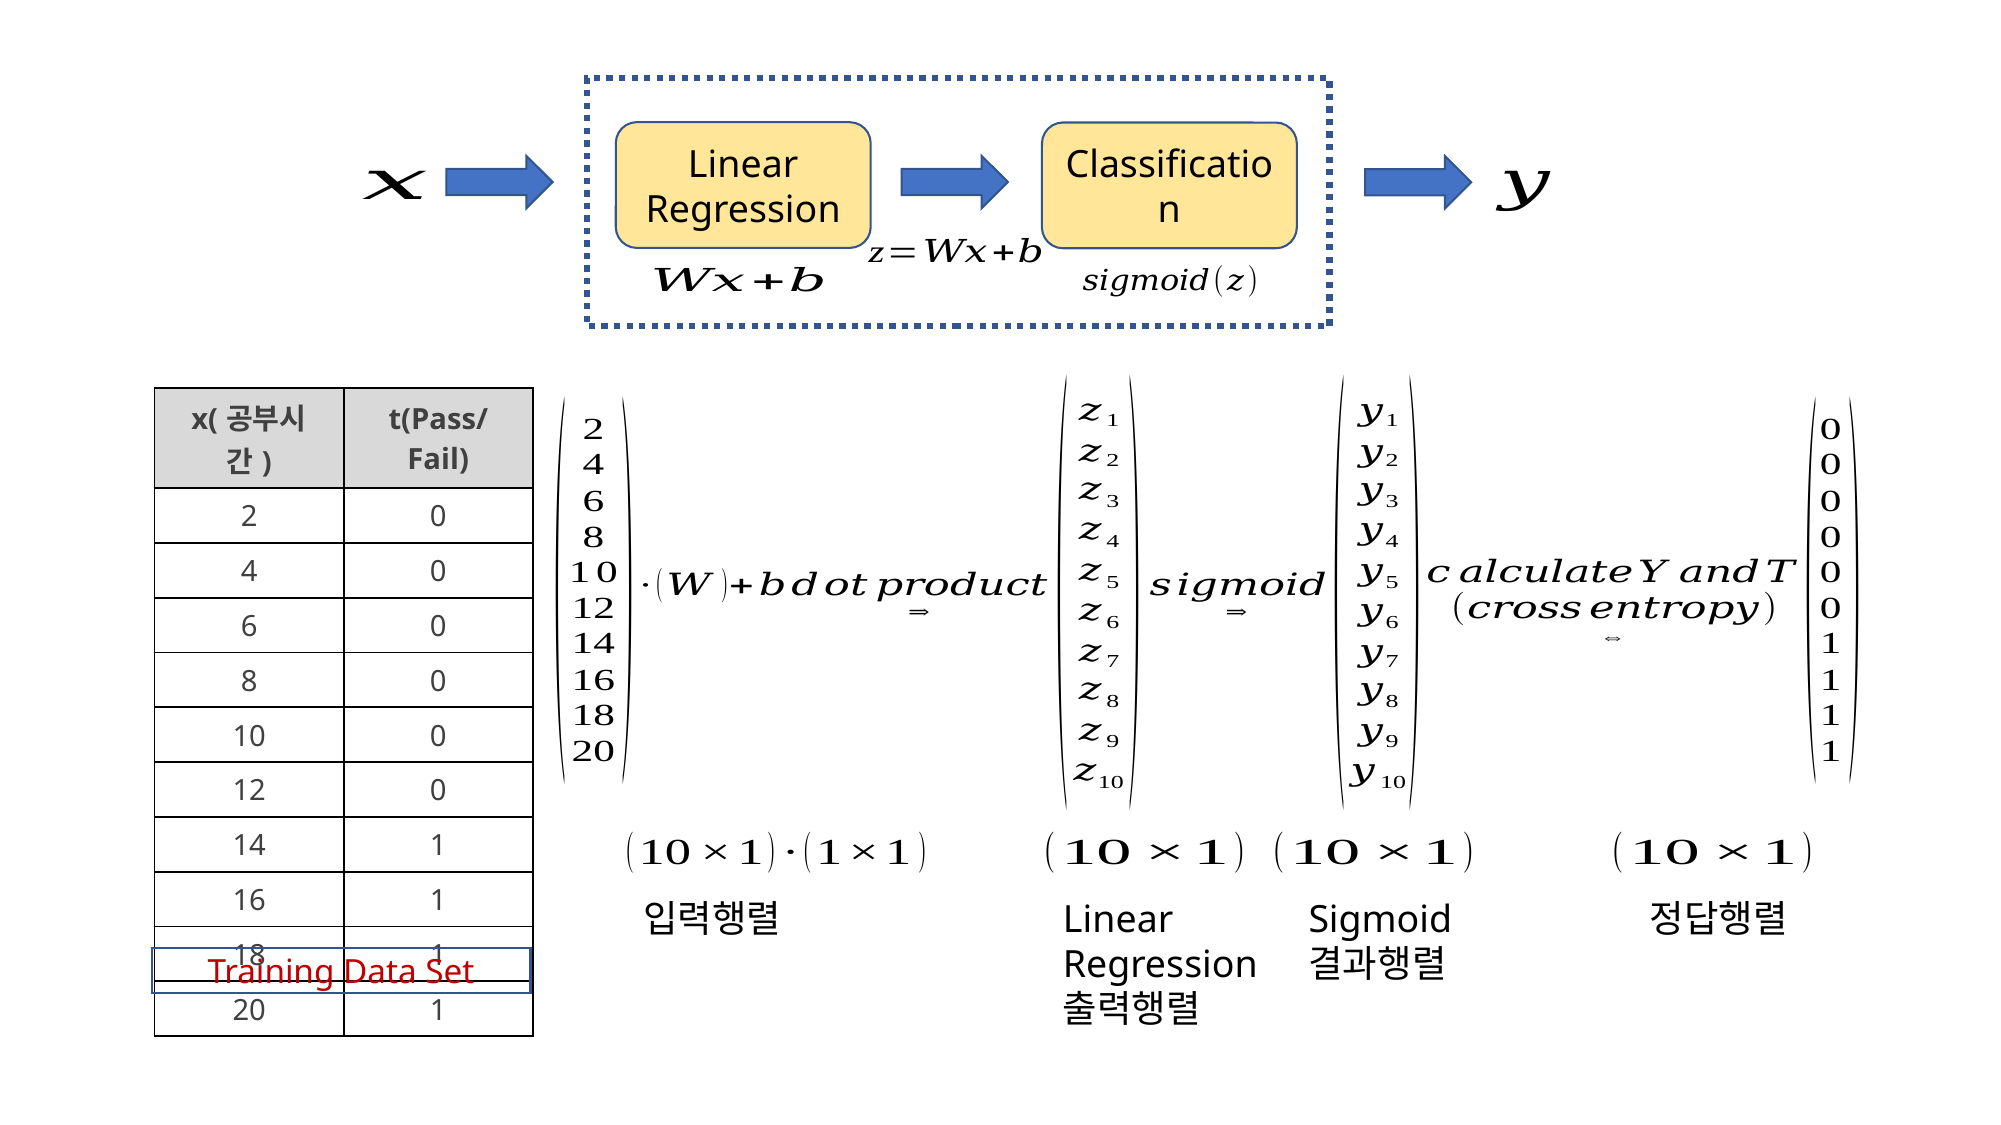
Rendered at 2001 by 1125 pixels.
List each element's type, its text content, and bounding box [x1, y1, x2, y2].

table_cell 10 [155, 708, 343, 761]
text_box Training Data Set [151, 947, 532, 994]
table_cell 0 [345, 544, 532, 597]
text_box Linear Regression 출력행렬 [1048, 887, 1273, 1038]
text_box [1364, 153, 1473, 212]
text_box [586, 77, 1331, 327]
table_header x(공부시간) [155, 389, 343, 487]
table_header t(Pass/Fail) [345, 389, 532, 487]
table_cell 1 [345, 818, 532, 871]
table_cell 1 [345, 873, 532, 926]
text_box 입력행렬 [628, 887, 797, 948]
text_box Classification [1040, 121, 1298, 250]
text_box [445, 153, 555, 211]
table_cell 2 [155, 489, 343, 542]
table_cell 0 [345, 489, 532, 542]
table_cell 0 [345, 708, 532, 761]
table_cell 6 [155, 599, 343, 652]
table_cell 0 [345, 763, 532, 816]
table_cell 1 [345, 994, 532, 1035]
text_box Sigmoid 결과행렬 [1293, 887, 1467, 993]
table_cell 0 [345, 599, 532, 652]
table_cell 12 [155, 763, 343, 816]
table_cell 16 [155, 873, 343, 926]
table_cell 8 [155, 653, 343, 706]
table_cell 1 [345, 927, 532, 947]
table_cell 4 [155, 544, 343, 597]
text_box 정답행렬 [1635, 887, 1803, 948]
table_cell 18 [155, 927, 343, 947]
table_cell 0 [345, 653, 532, 706]
text_box [900, 153, 1010, 211]
table_cell 14 [155, 818, 343, 871]
table_cell 20 [155, 994, 343, 1035]
